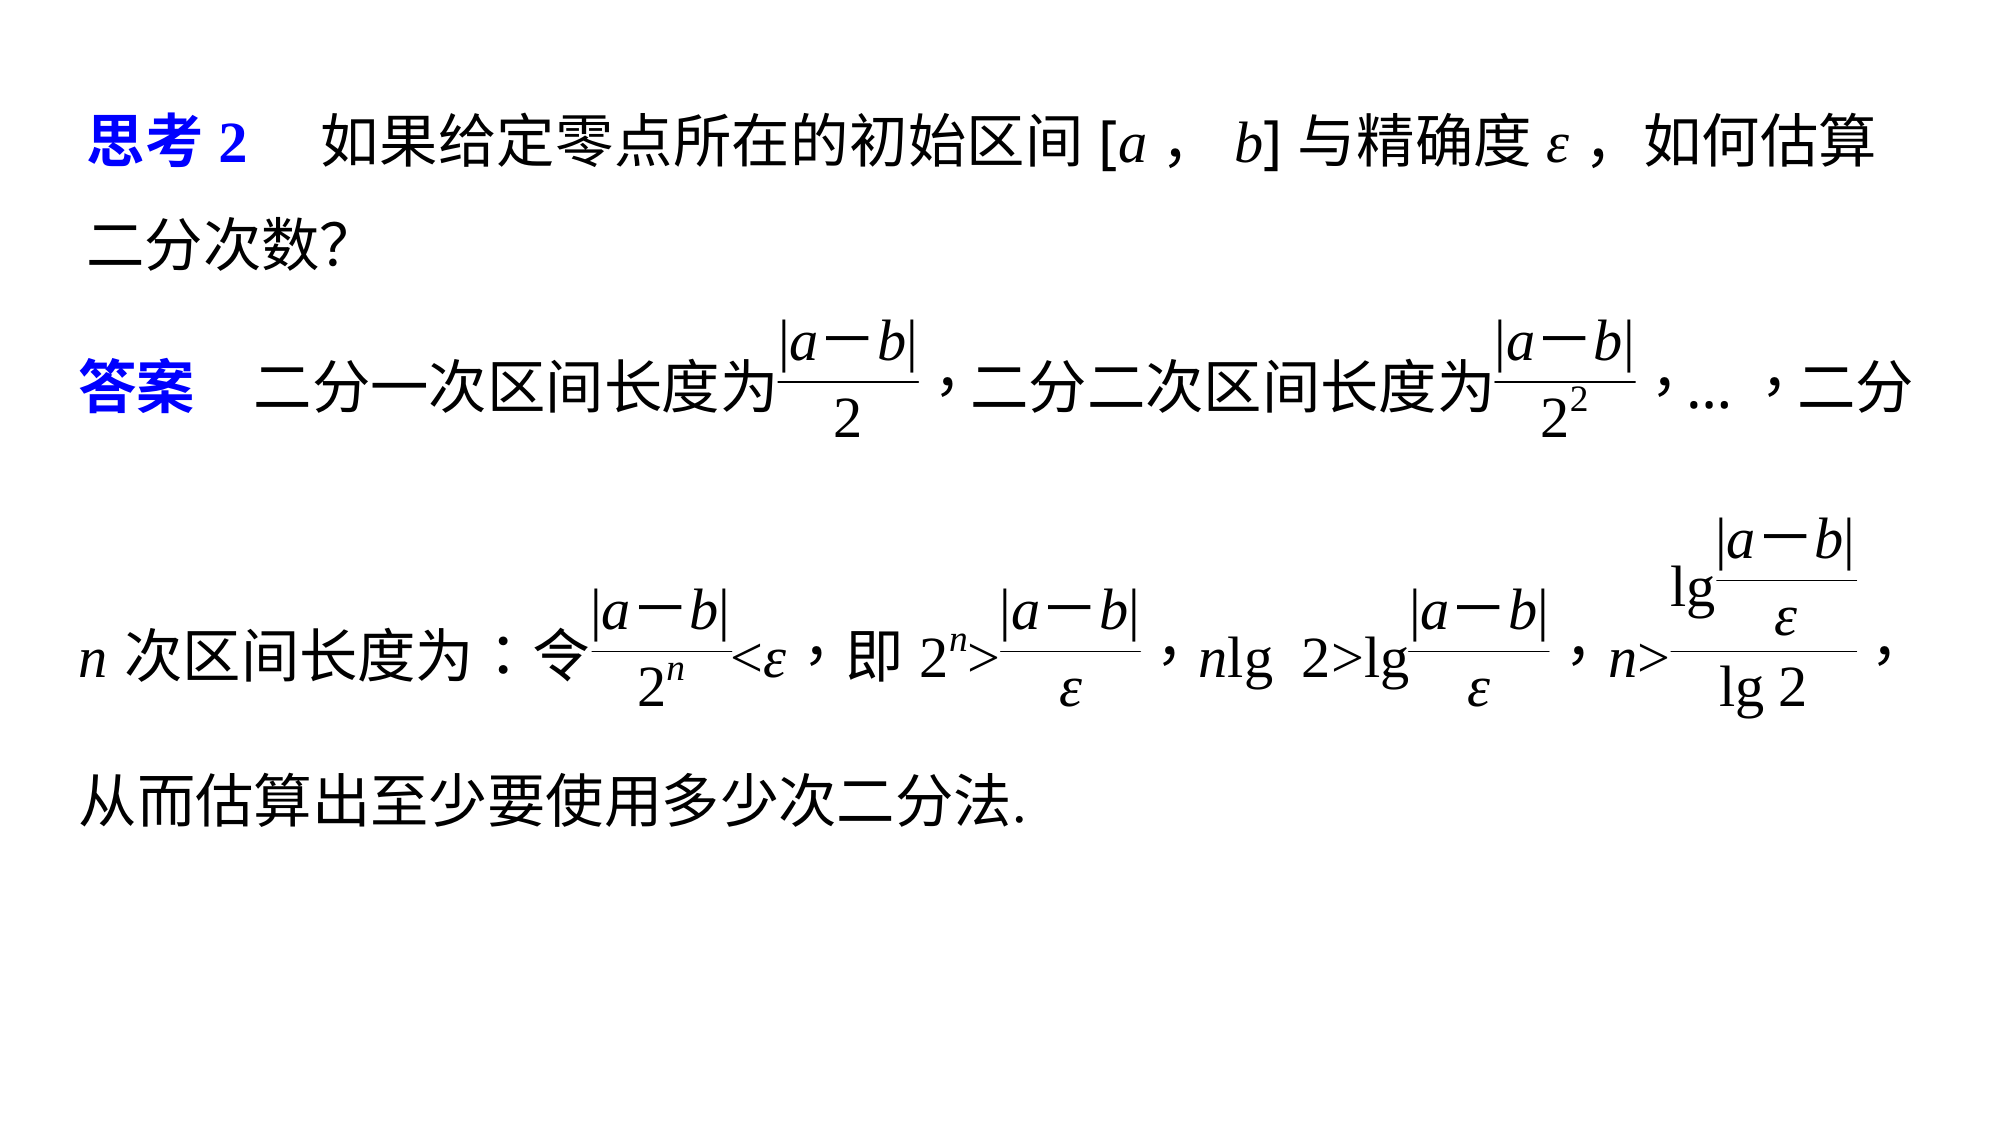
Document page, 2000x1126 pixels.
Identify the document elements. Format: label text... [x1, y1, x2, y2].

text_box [78, 302, 1914, 888]
text_box 思考2 如果给定零点所在的初始区间[a，b]与精确度ε，如何估算二分次数？ [66, 58, 1898, 289]
